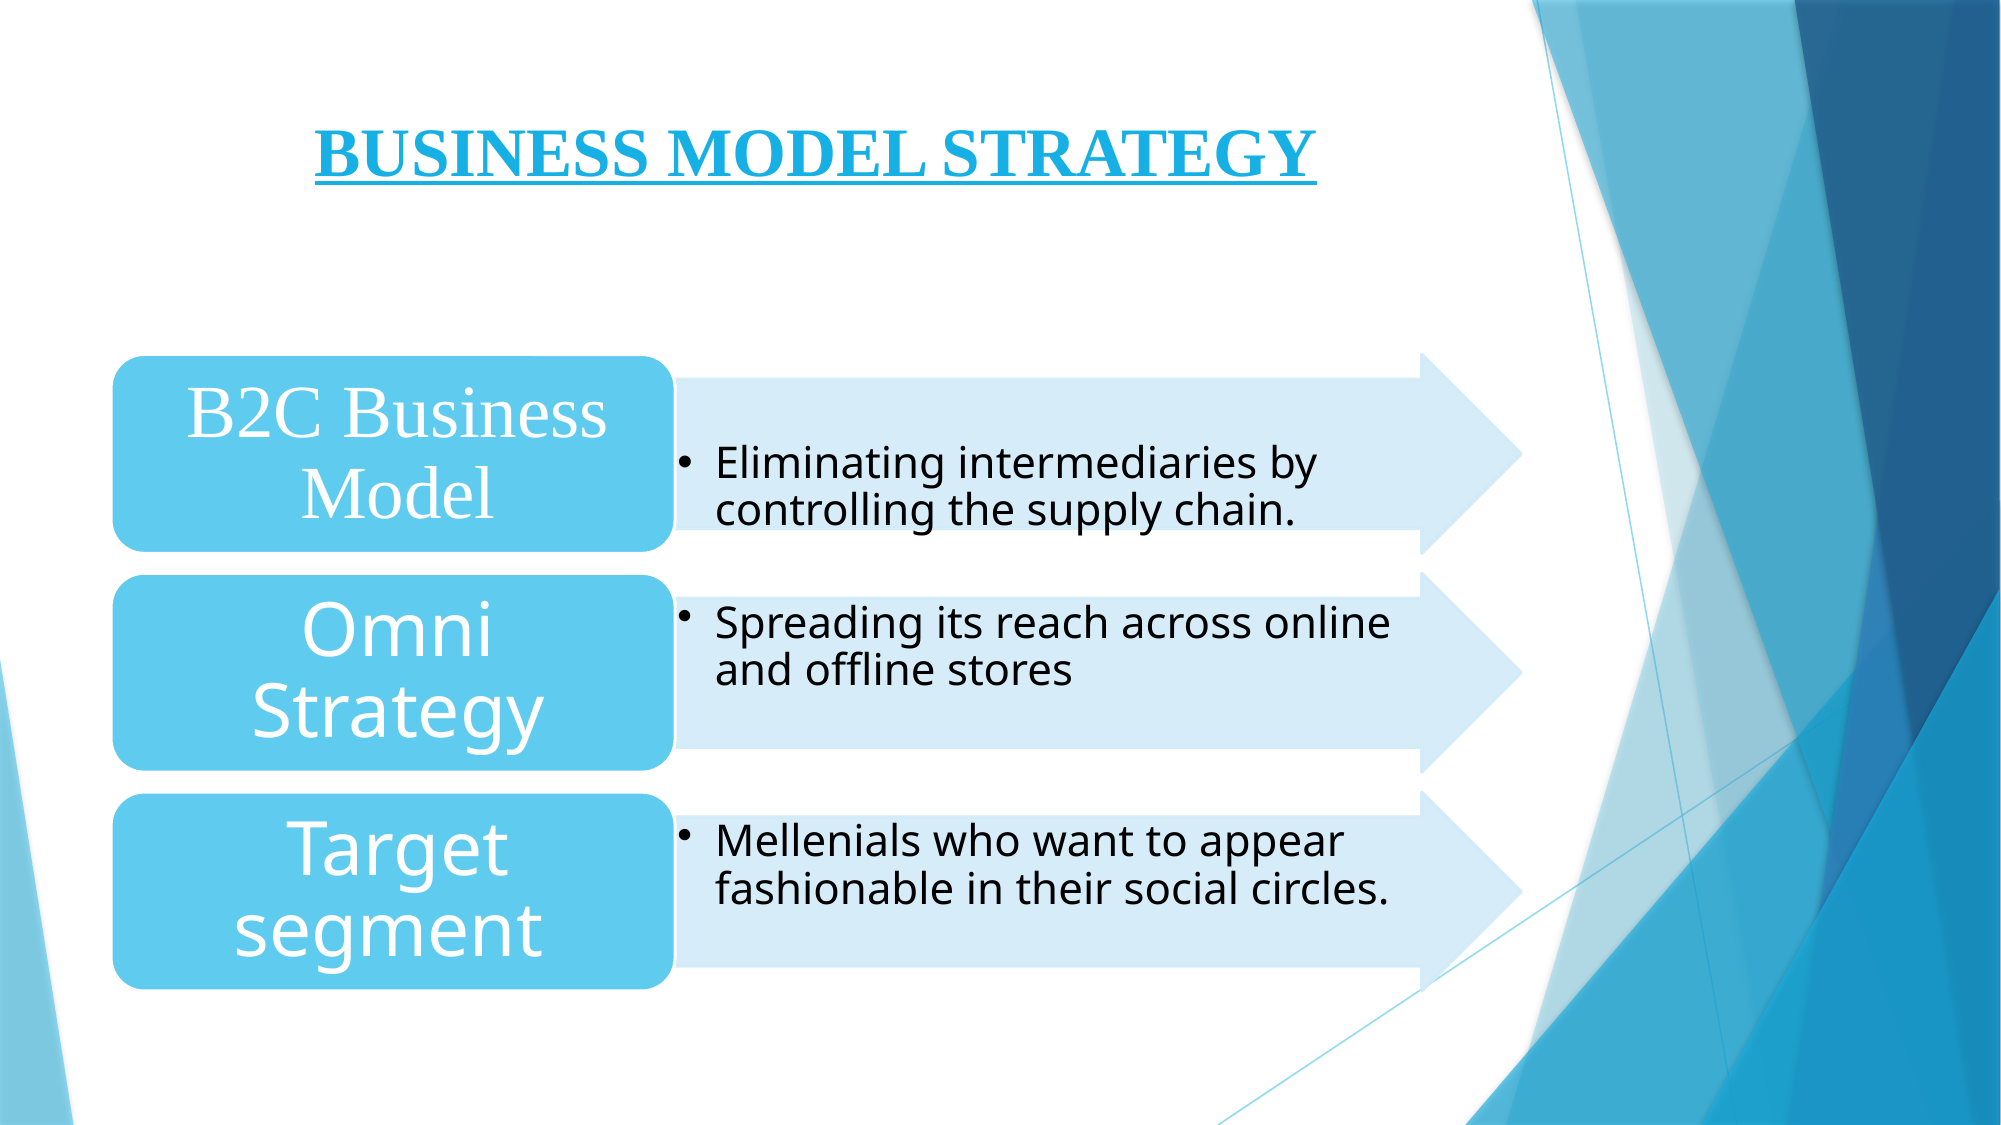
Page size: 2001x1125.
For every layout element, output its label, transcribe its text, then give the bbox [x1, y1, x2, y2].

title BUSINESS MODEL STRATEGY [111, 99, 1522, 262]
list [110, 353, 1522, 992]
